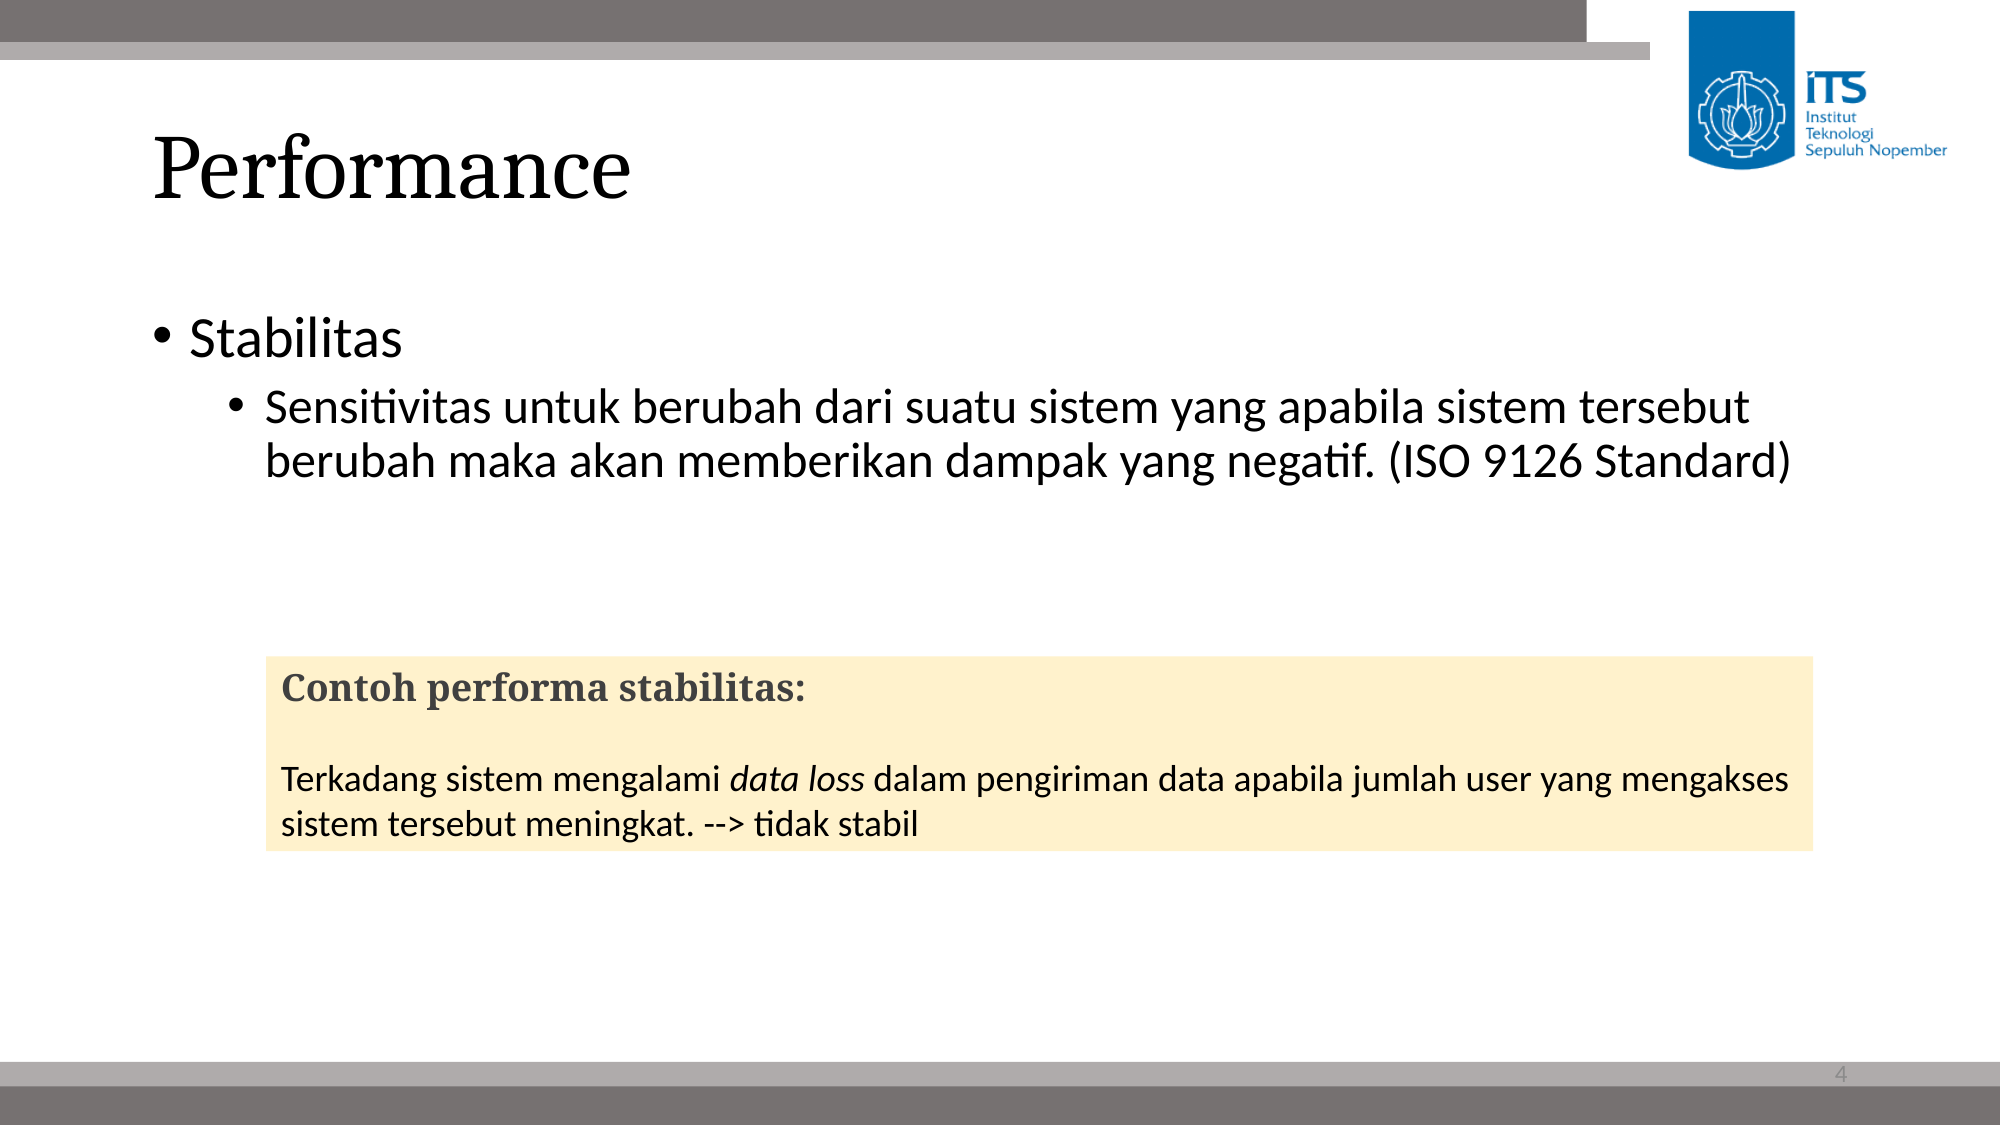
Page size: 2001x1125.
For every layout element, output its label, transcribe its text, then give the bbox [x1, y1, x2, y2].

text_box Contoh performa stabilitas: Terkadang sistem mengalami data loss dalam pengiriman data apabila jumlah user yang mengakses sistem tersebut meningkat. --> tidak stabil [266, 656, 1814, 852]
title Performance [137, 59, 1863, 278]
slide_number 4 [1412, 1042, 1863, 1103]
picture [1637, 0, 1992, 199]
list Stabilitas Sensitivitas untuk berubah dari suatu sistem yang apabila sistem tersebut berubah maka akan memberikan dampak yang negatif. (ISO 9126 Standard) [137, 299, 1863, 1014]
